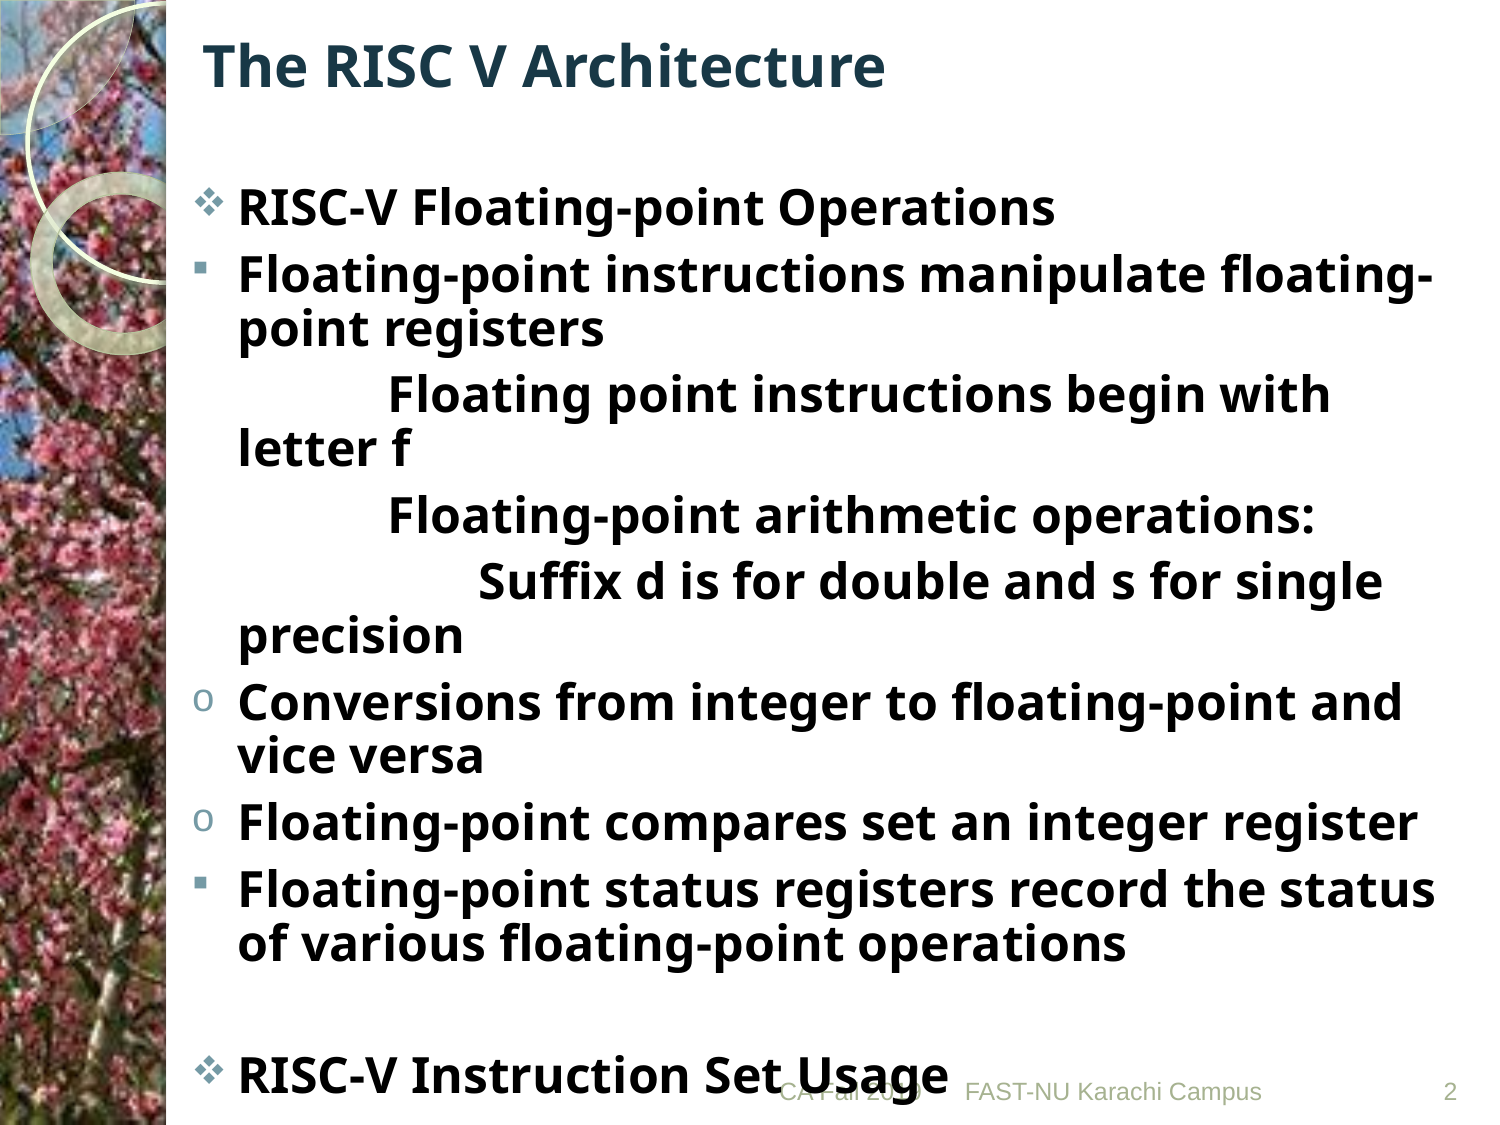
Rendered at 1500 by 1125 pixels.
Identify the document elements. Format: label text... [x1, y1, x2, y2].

picture [62, 195, 160, 280]
slide_number 2 [1413, 1034, 1488, 1113]
list RISC-V Floating-point Operations Floating-point instructions manipulate floating-point registers Floating point instructions begin with letter f Floating-point arithmetic operations: Suffix d is for double and s for single precision Conversions from integer to floating-point and vice versa Floating-point compares set an integer register Floating-point status registers record the status of various floating-point operations RISC-V Instruction Set Usage [162, 174, 1500, 1010]
footer FAST-NU Karachi Campus [950, 1037, 1413, 1113]
slide_number CA Fall 2019 [587, 1034, 938, 1113]
title The RISC V Architecture [187, 0, 1463, 128]
picture [53, 241, 160, 332]
picture [136, 0, 166, 4]
picture [0, 134, 166, 1125]
picture [32, 13, 160, 207]
